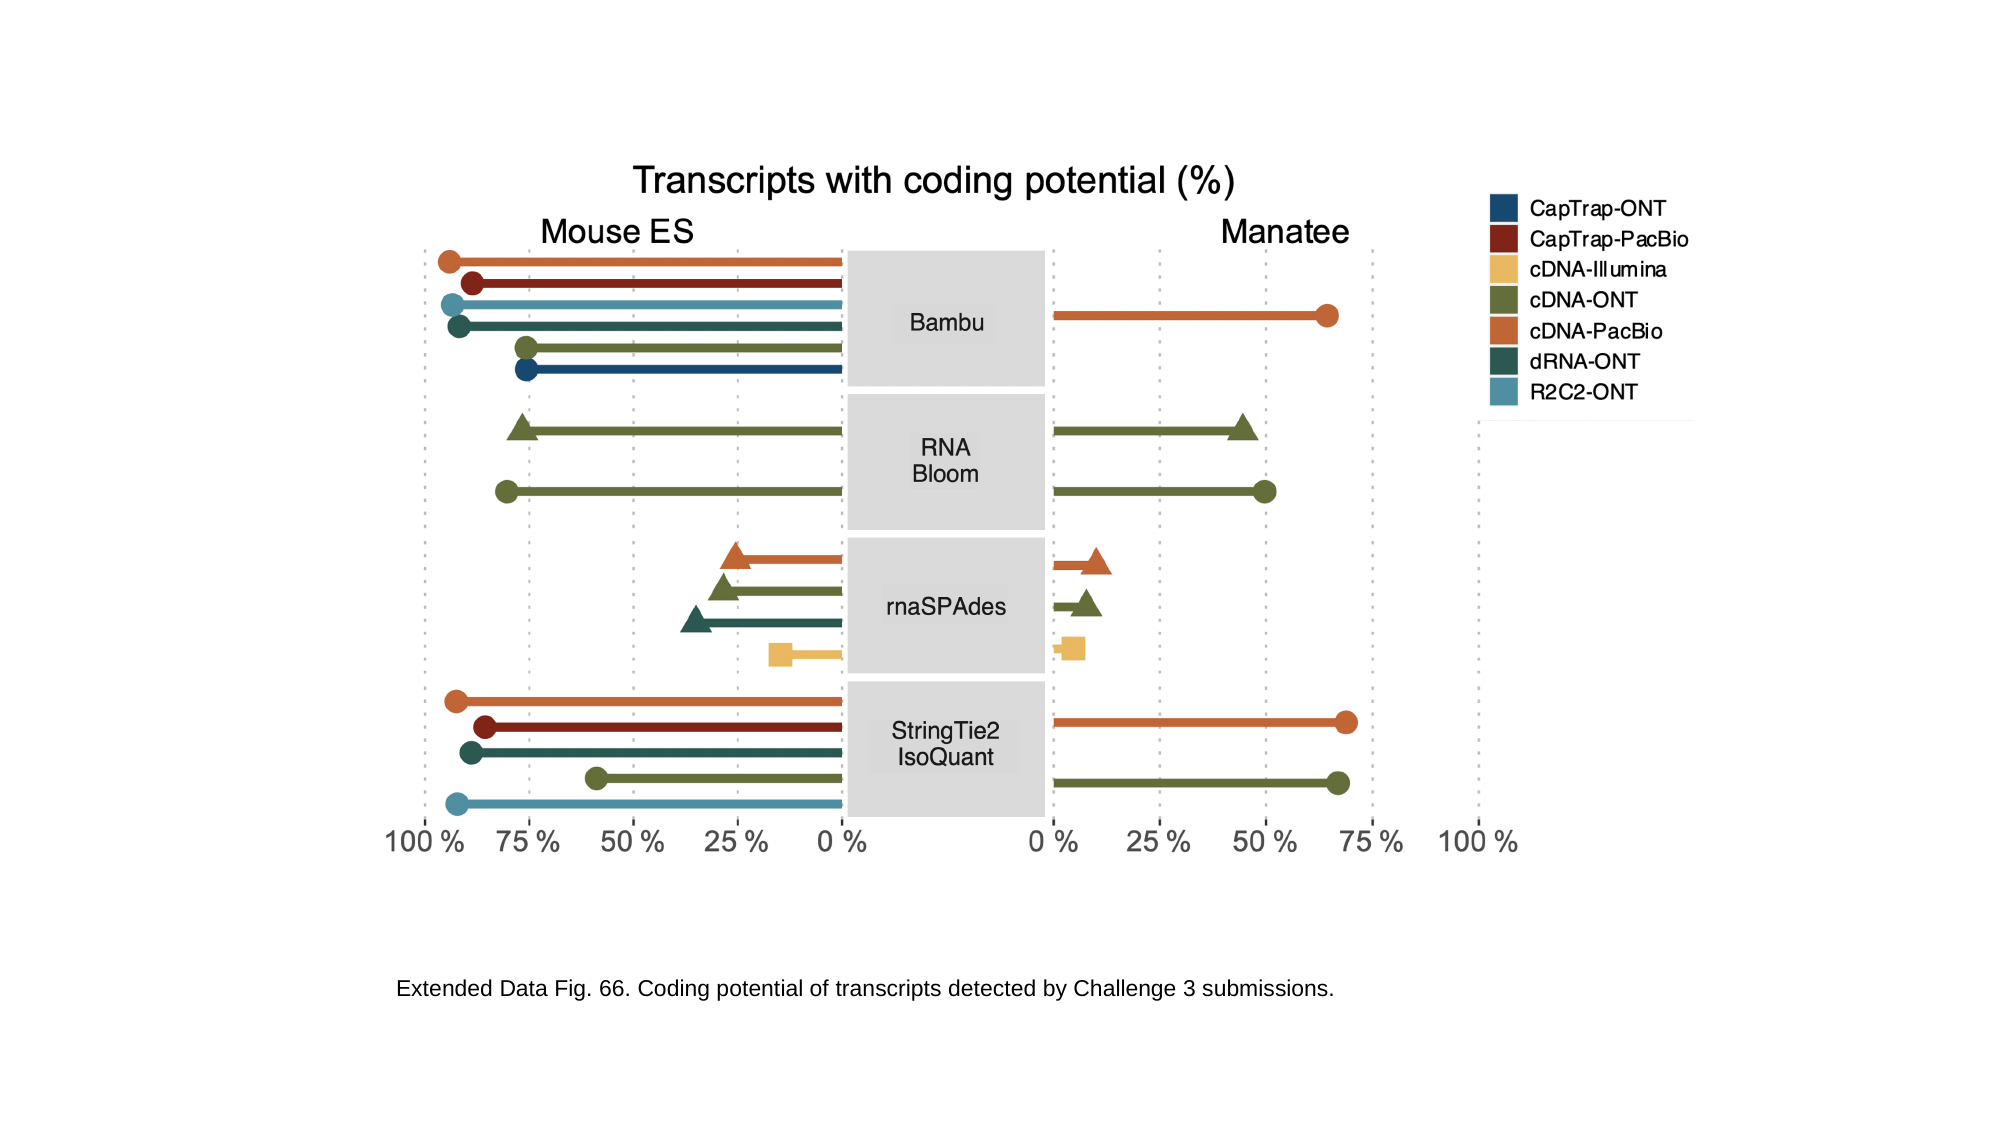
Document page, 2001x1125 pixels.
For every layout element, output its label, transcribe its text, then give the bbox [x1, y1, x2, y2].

picture [381, 158, 1694, 909]
text_box Extended Data Fig. 66. Coding potential of transcripts detected by Challenge 3 submissions. [381, 966, 1351, 1009]
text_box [847, 250, 1046, 817]
